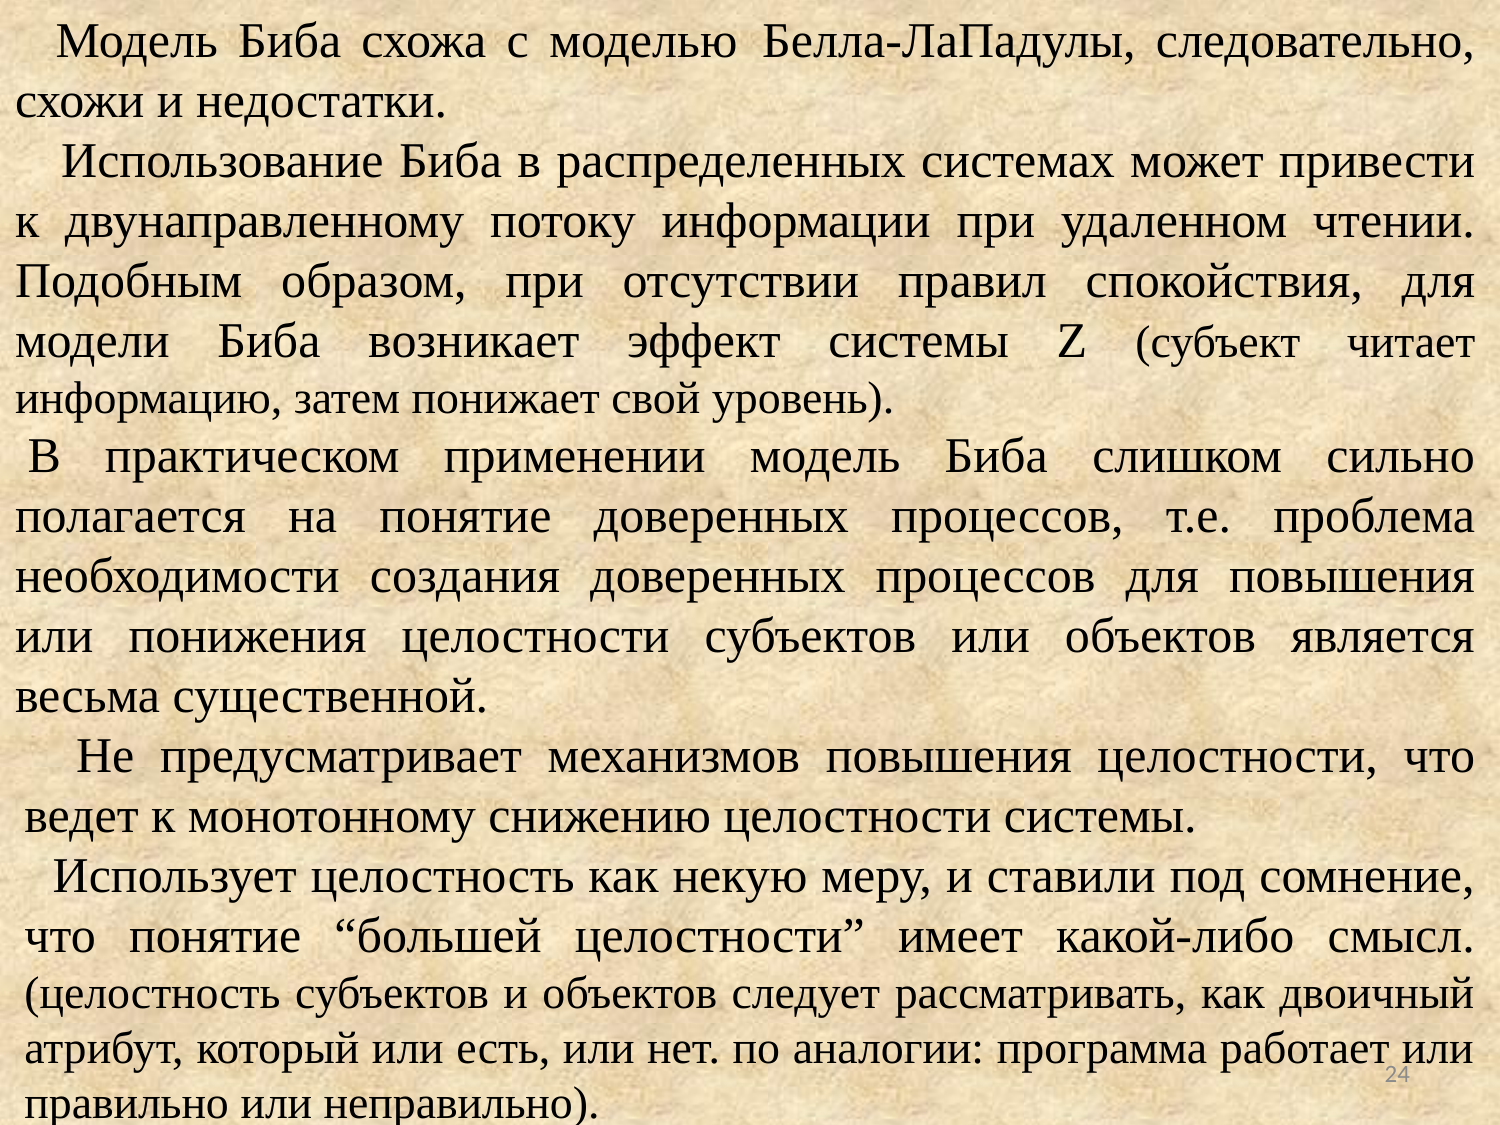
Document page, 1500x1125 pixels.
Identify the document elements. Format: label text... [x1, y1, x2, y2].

list Модель Биба схожа с моделью Белла-ЛаПадулы, следовательно, схожи и недостатки. Использование Биба в распределенных системах может привести к двунаправленному потоку информации при удаленном чтении. Подобным образом, при отсутствии правил спокойствия, для модели Биба возникает эффект системы Z (субъект читает информацию, затем понижает свой уровень). В практическом применении модель Биба слишком сильно полагается на понятие доверенных процессов, т.е. проблема необходимости создания доверенных процессов для повышения или понижения целостности субъектов или объектов является весьма существенной. Не предусматривает механизмов повышения целостности, что ведет к монотонному снижению целостности системы. Использует целостность как некую меру, и ставили под сомнение, что понятие “большей целостности” имеет какой-либо смысл. (целостность субъектов и объектов следует рассматривать, как двоичный атрибут, который или есть, или нет. по аналогии: программа работает или правильно или неправильно). [0, 0, 1500, 1125]
slide_number 24 [1074, 1042, 1425, 1103]
